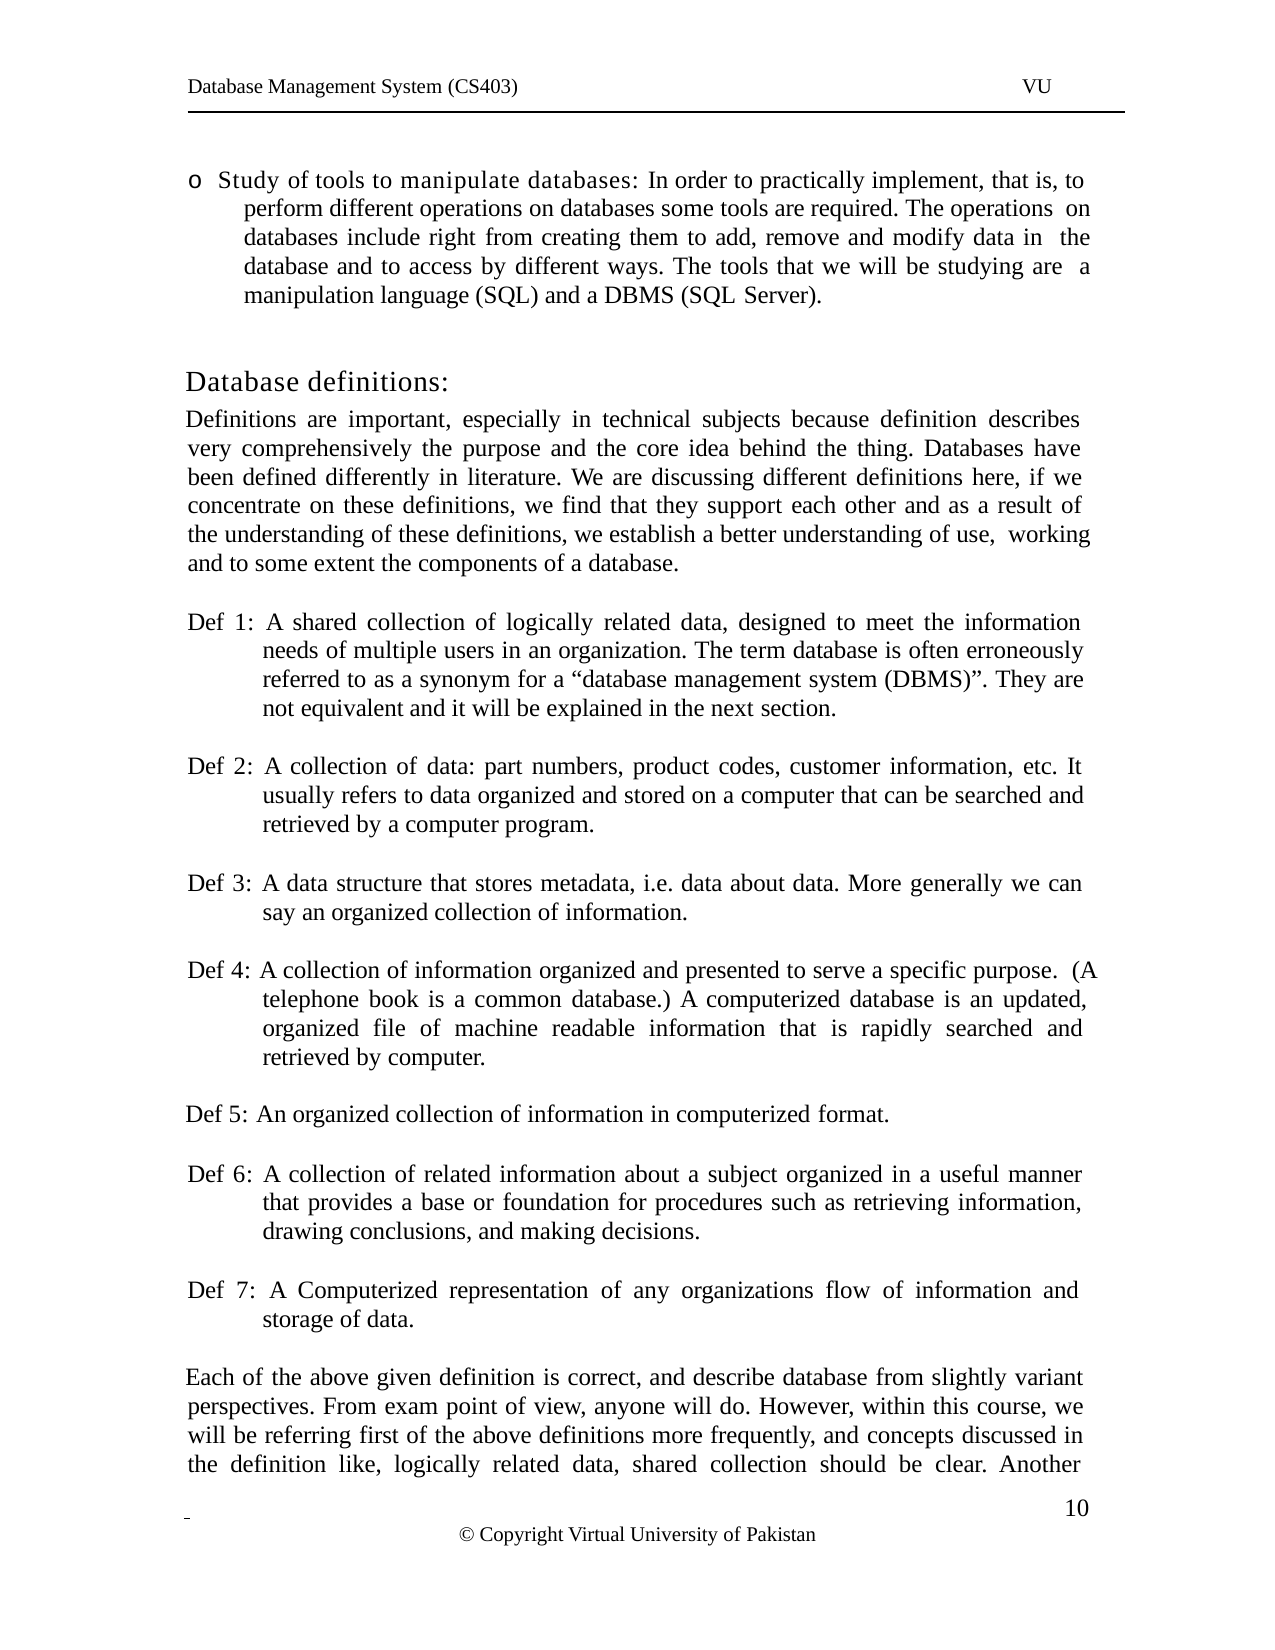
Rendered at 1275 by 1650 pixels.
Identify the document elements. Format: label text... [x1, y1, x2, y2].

text_box o Study of tools to manipulate databases: In order to practically implement, that is, to perform different operations on databases some tools are required. The operations on databases include right from creating them to add, remove and modify data in the database and to access by different ways. The tools that we will be studying are a manipulation language (SQL) and a DBMS (SQL Server). Database definitions: Definitions are important, especially in technical subjects because definition describes very comprehensively the purpose and the core idea behind the thing. Databases have been defined differently in literature. We are discussing different definitions here, if we concentrate on these definitions, we find that they support each other and as a result of the understanding of these definitions, we establish a better understanding of use, working and to some extent the components of a database. Def 1: A shared collection of logically related data, designed to meet the information needs of multiple users in an organization. The term database is often erroneously referred to as a synonym for a “database management system (DBMS)”. They are not equivalent and it will be explained in the next section. Def 2: A collection of data: part numbers, product codes, customer information, etc. It usually refers to data organized and stored on a computer that can be searched and retrieved by a computer program. Def 3: A data structure that stores metadata, i.e. data about data. More generally we can say an organized collection of information. Def 4: A collection of information organized and presented to serve a specific purpose. (A telephone book is a common database.) A computerized database is an updated, organized file of machine readable information that is rapidly searched and retrieved by computer. Def 5: An organized collection of information in computerized format. Def 6: A collection of related information about a subject organized in a useful manner that provides a base or foundation for procedures such as retrieving information, drawing conclusions, and making decisions. Def 7: A Computerized representation of any organizations flow of information and storage of data. Each of the above given definition is correct, and describe database from slightly variant perspectives. From exam point of view, anyone will do. However, within this course, we will be referring first of the above definitions more frequently, and concepts discussed in the definition like, logically related data, shared collection should be clear. Another [185, 164, 1098, 1478]
text_box 10 © Copyright Virtual University of Pakistan [182, 1494, 1092, 1572]
text_box Database Management System (CS403) [185, 72, 523, 99]
text_box VU [1020, 72, 1055, 99]
